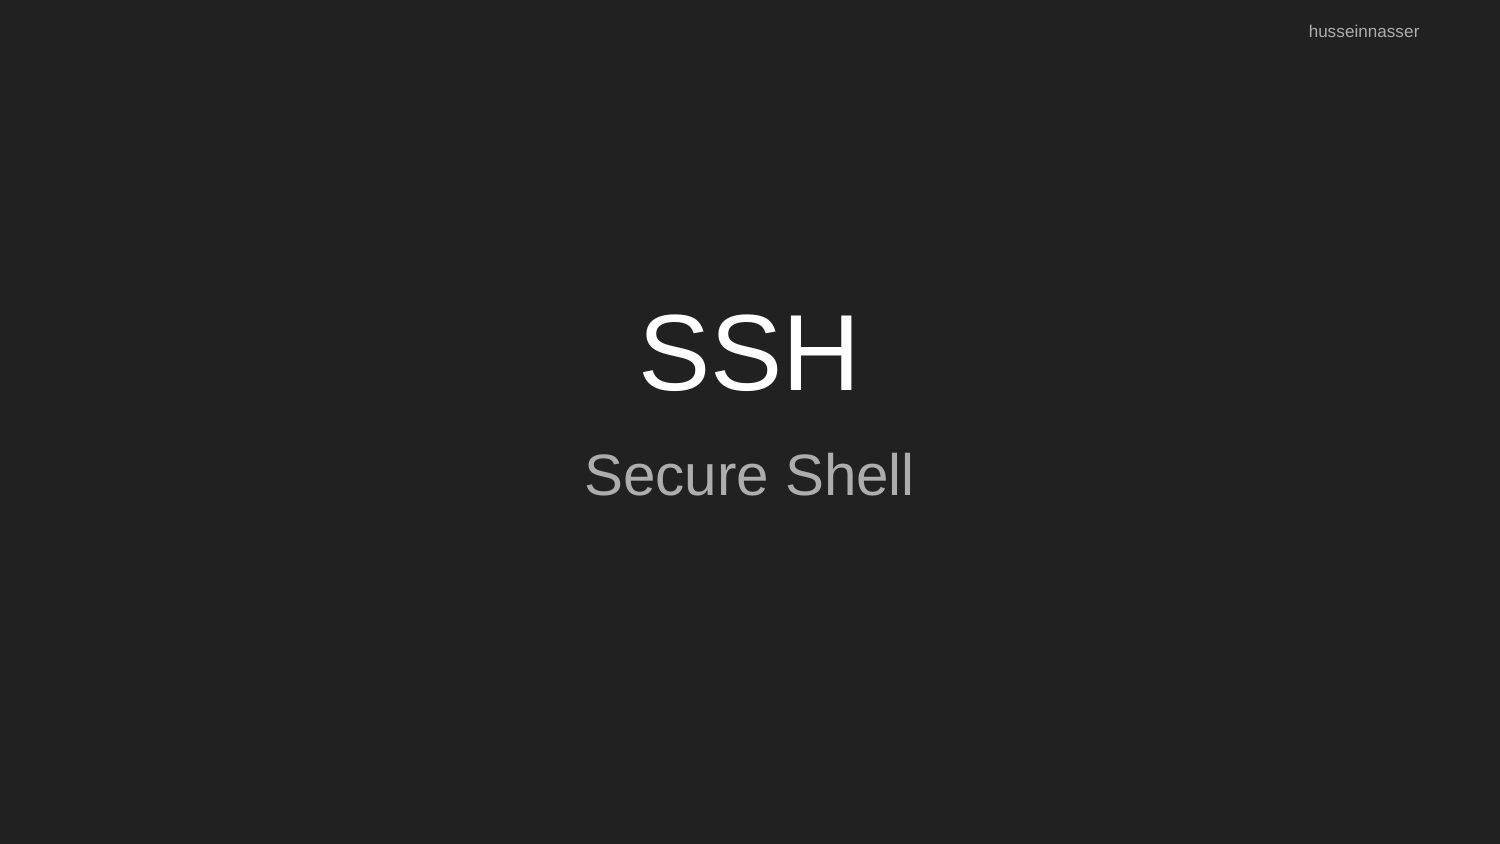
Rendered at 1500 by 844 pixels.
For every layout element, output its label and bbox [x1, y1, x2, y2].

subtitle [1236, 11, 1492, 53]
title [51, 90, 1449, 421]
subtitle [51, 421, 1449, 552]
